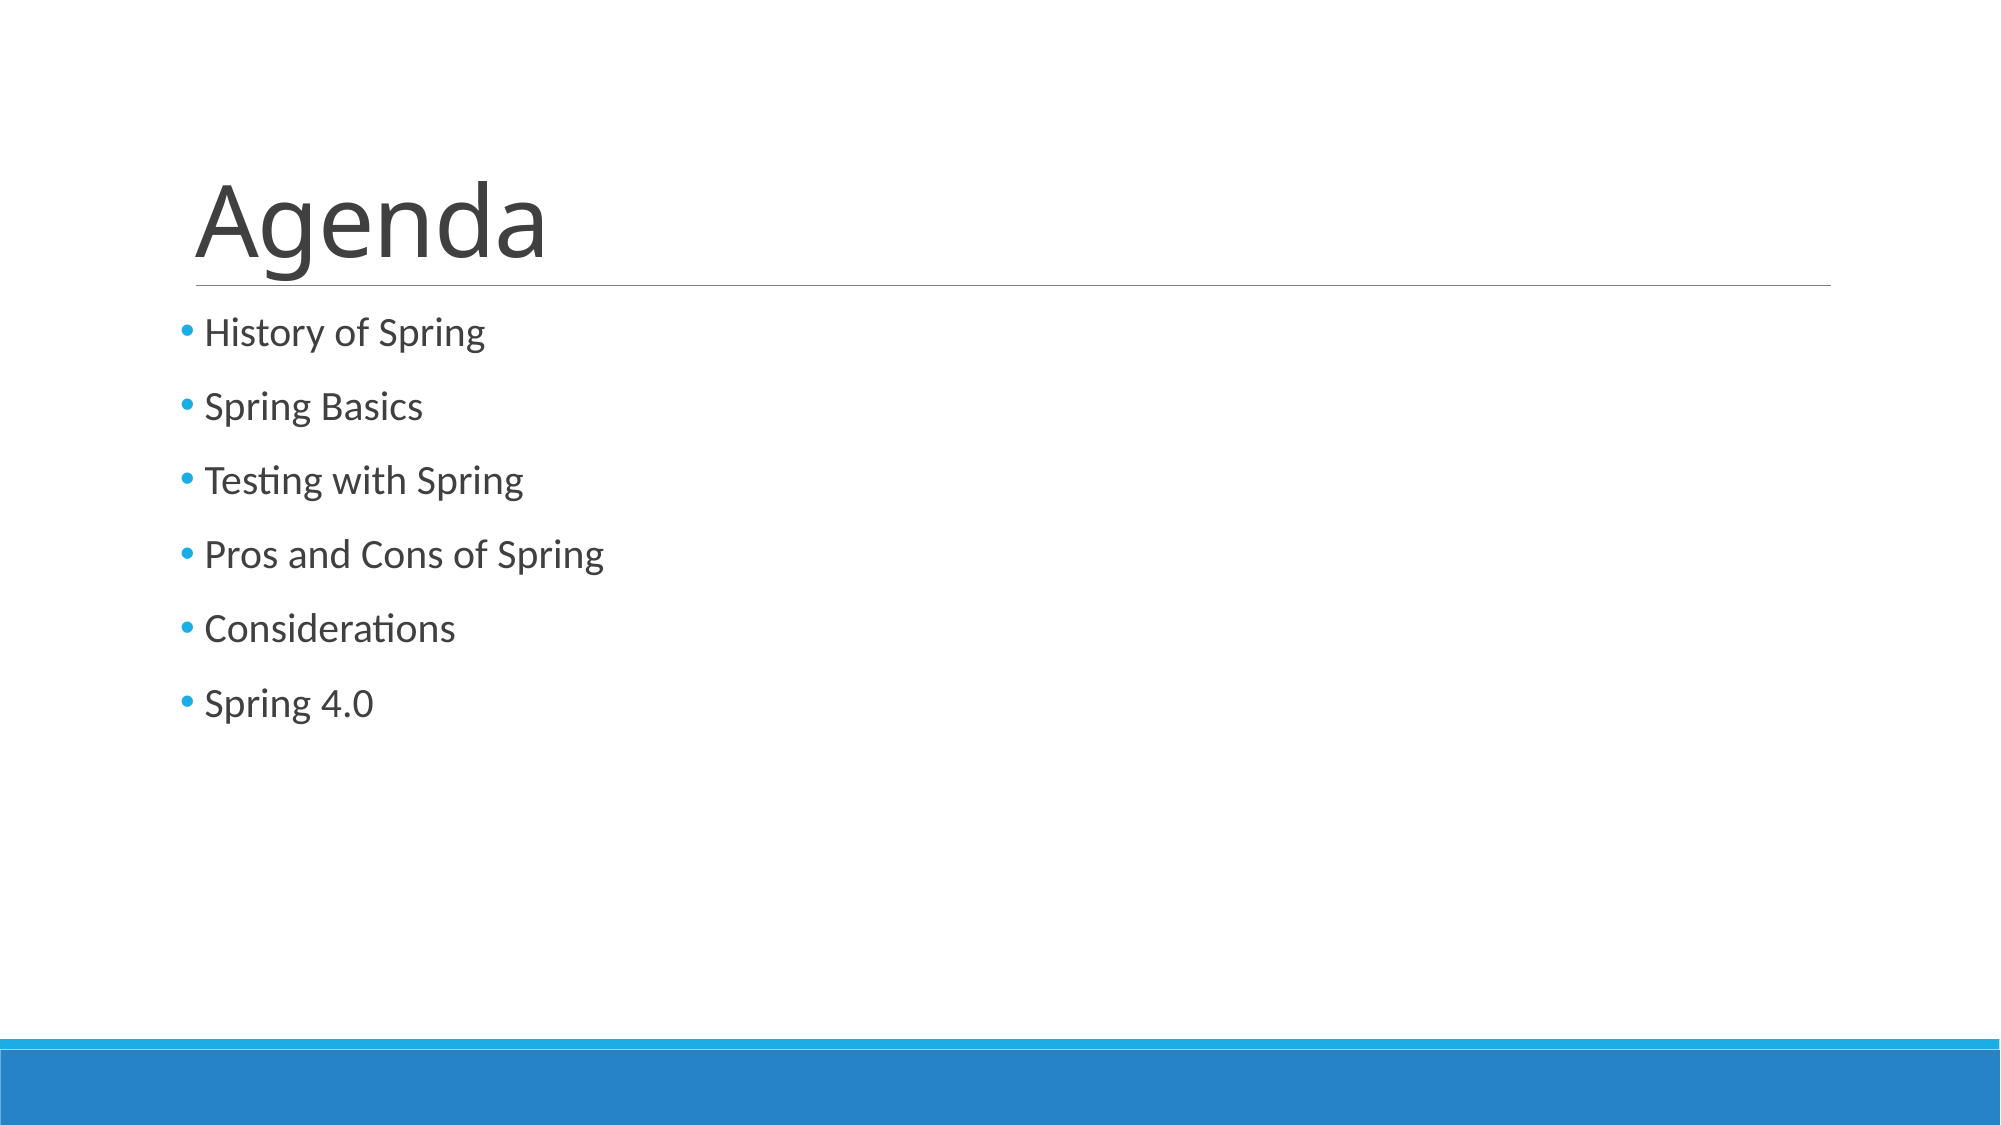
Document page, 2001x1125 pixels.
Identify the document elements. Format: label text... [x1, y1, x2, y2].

list History of Spring Spring Basics Testing with Spring Pros and Cons of Spring Considerations Spring 4.0 [180, 302, 1830, 963]
title Agenda [180, 47, 1830, 285]
